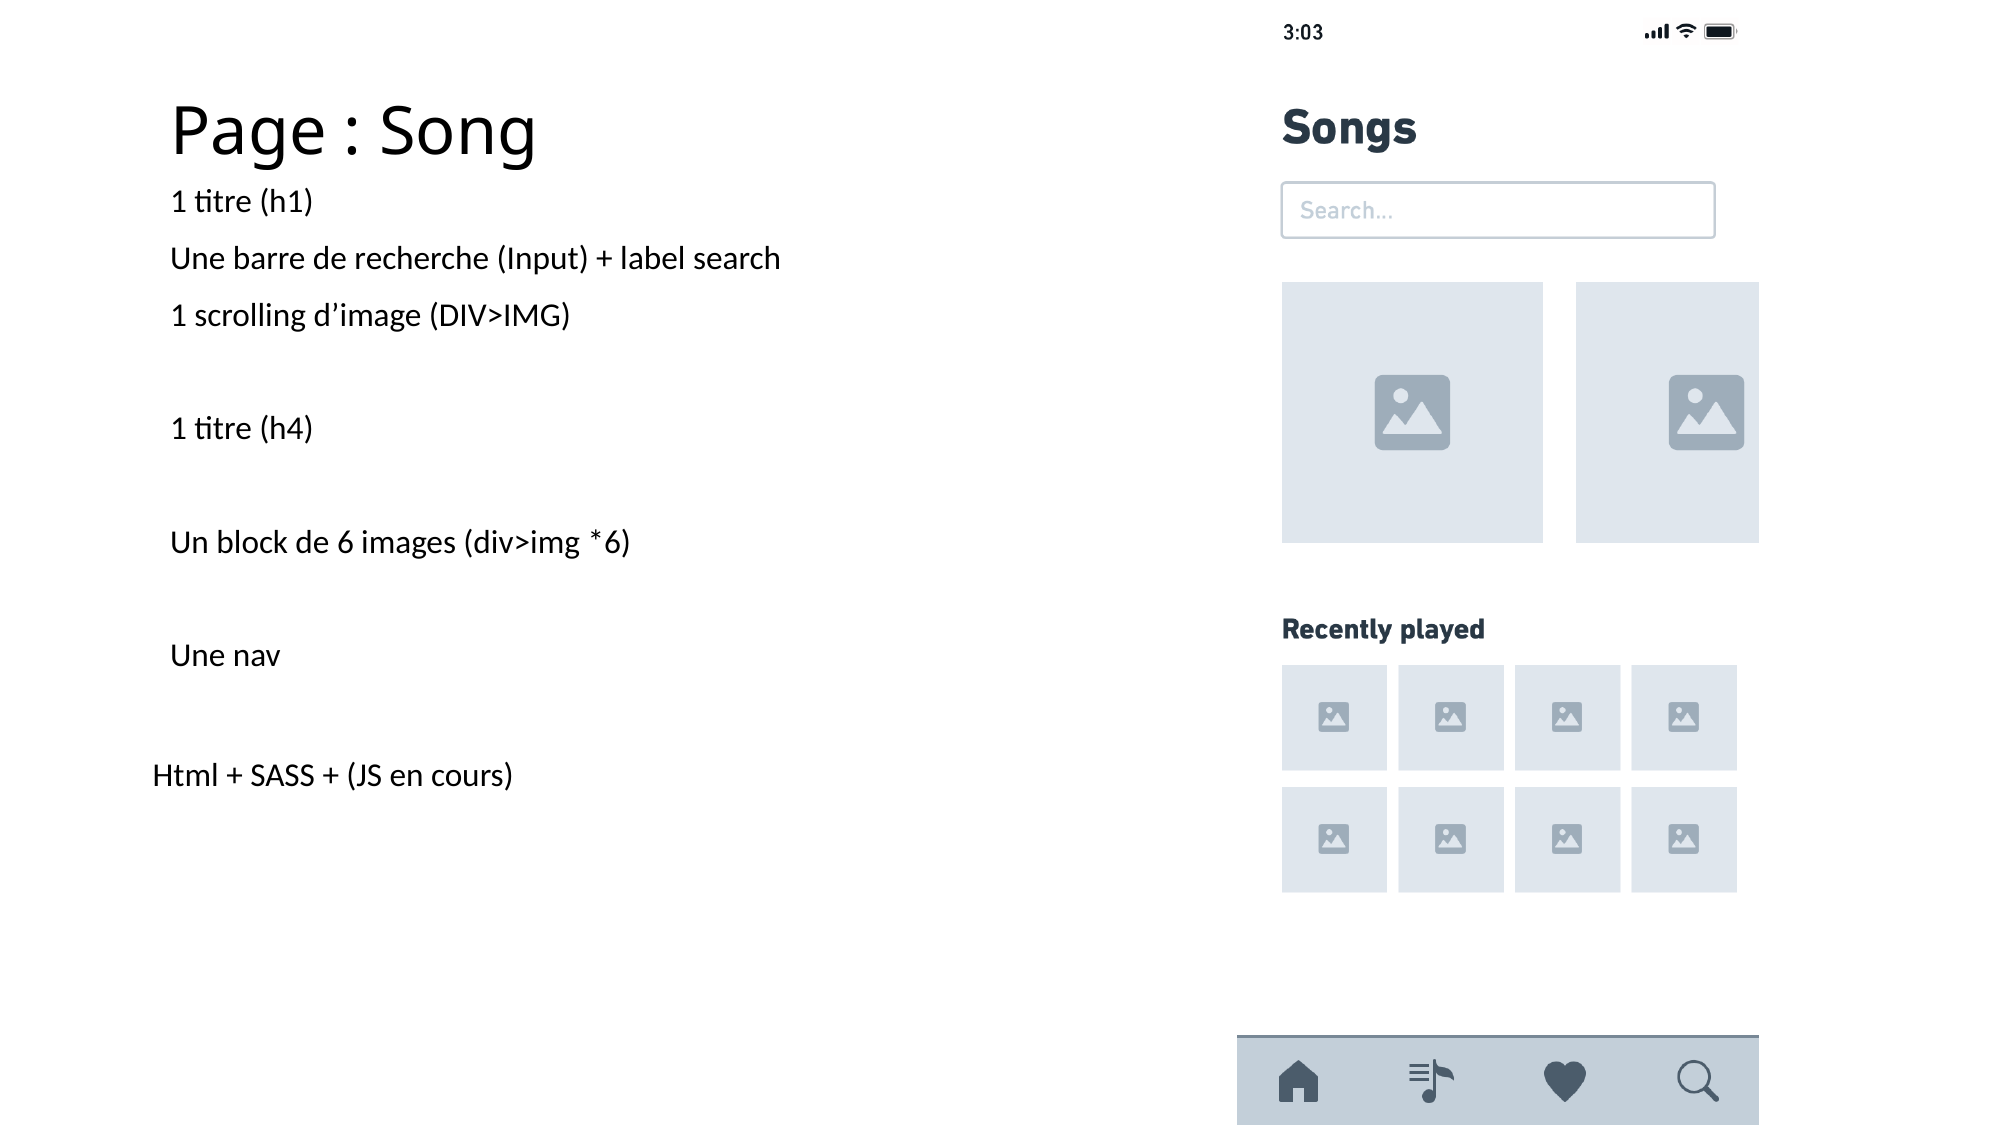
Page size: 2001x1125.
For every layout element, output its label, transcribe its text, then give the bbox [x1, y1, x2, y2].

picture [1237, 0, 1759, 1125]
list 1 titre (h1) Une barre de recherche (Input) + label search 1 scrolling d’image (DIV>IMG) 1 titre (h4) Un block de 6 images (div>img *6) Une nav [155, 176, 801, 694]
text_box Html + SASS + (JS en cours) [137, 750, 783, 976]
title Page : Song [155, 73, 801, 176]
